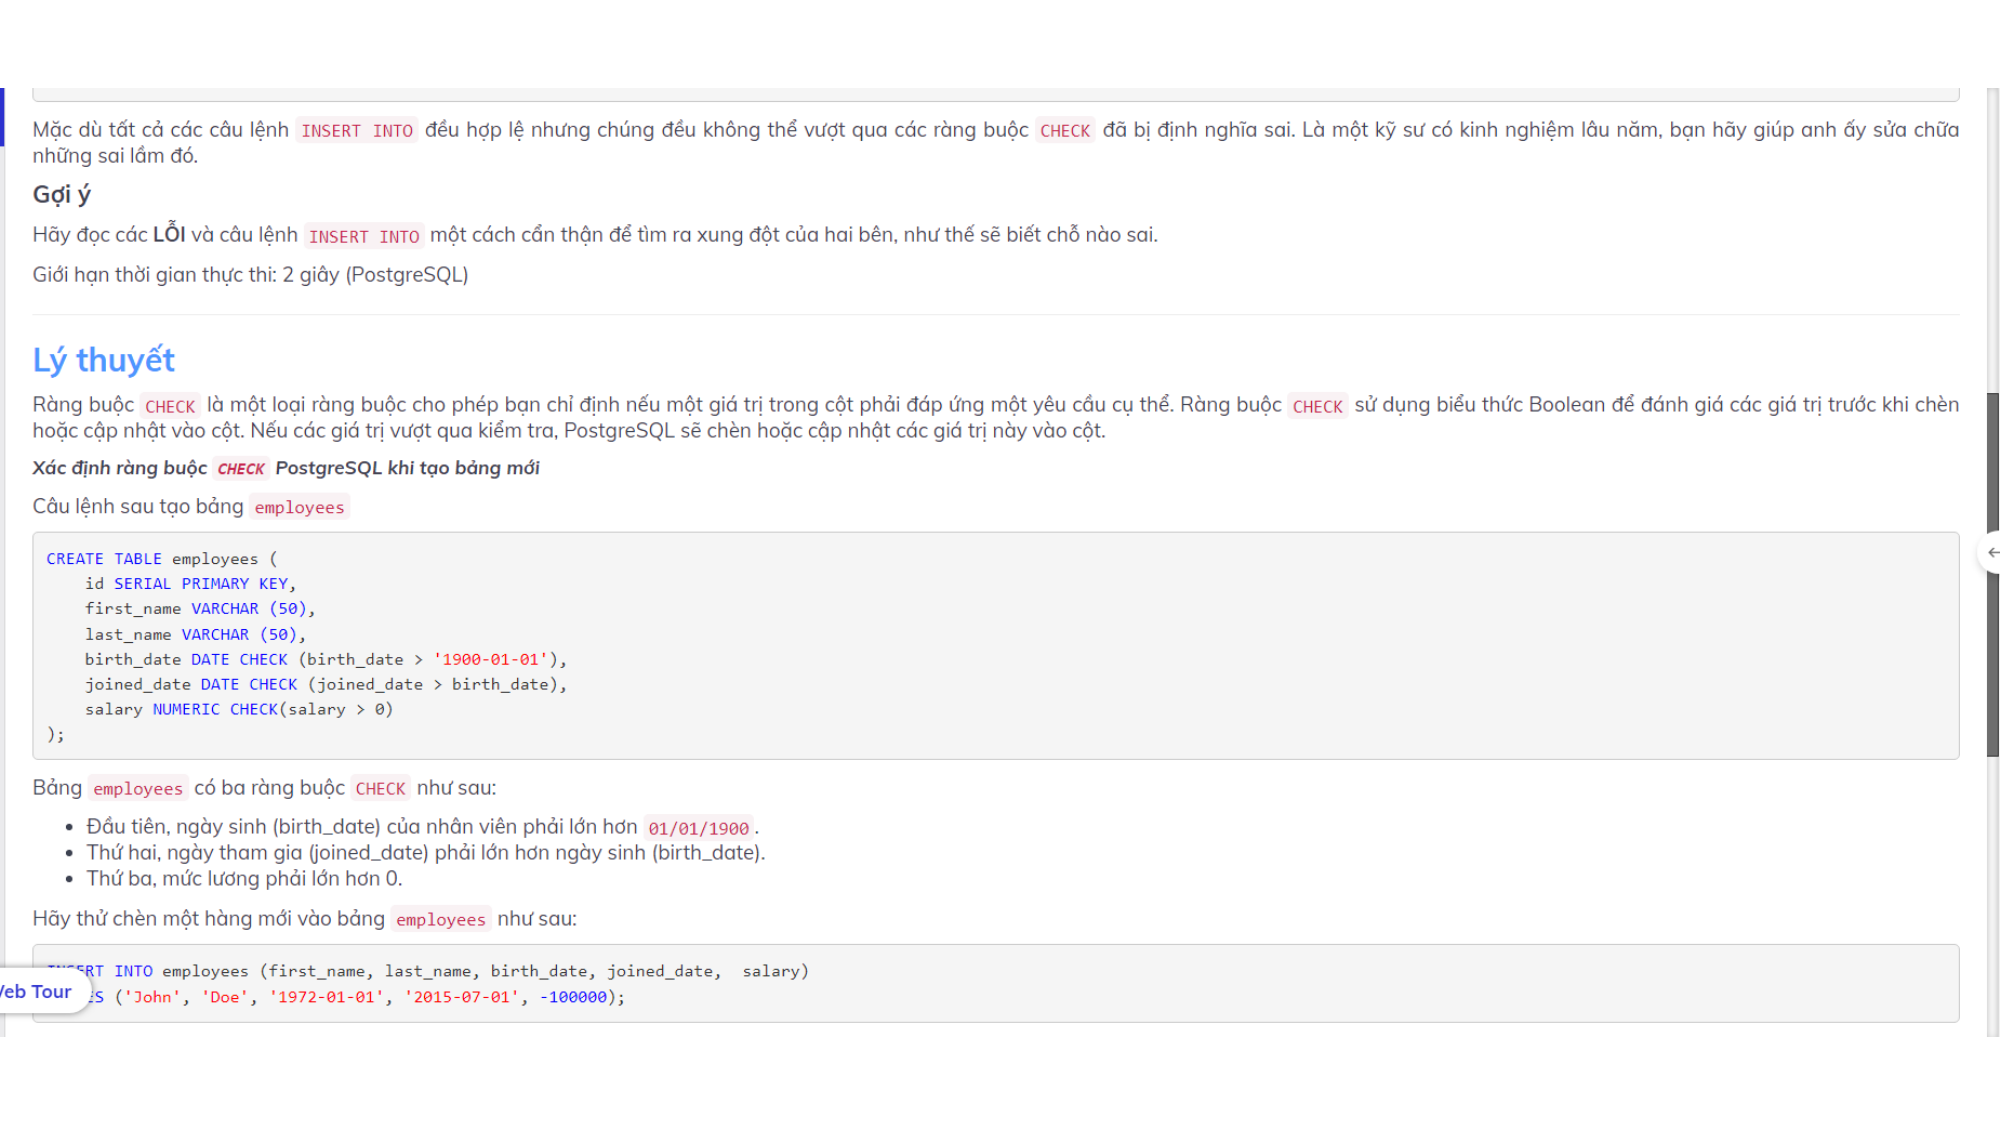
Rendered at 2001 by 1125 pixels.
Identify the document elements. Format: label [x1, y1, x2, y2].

picture [0, 88, 2000, 1037]
